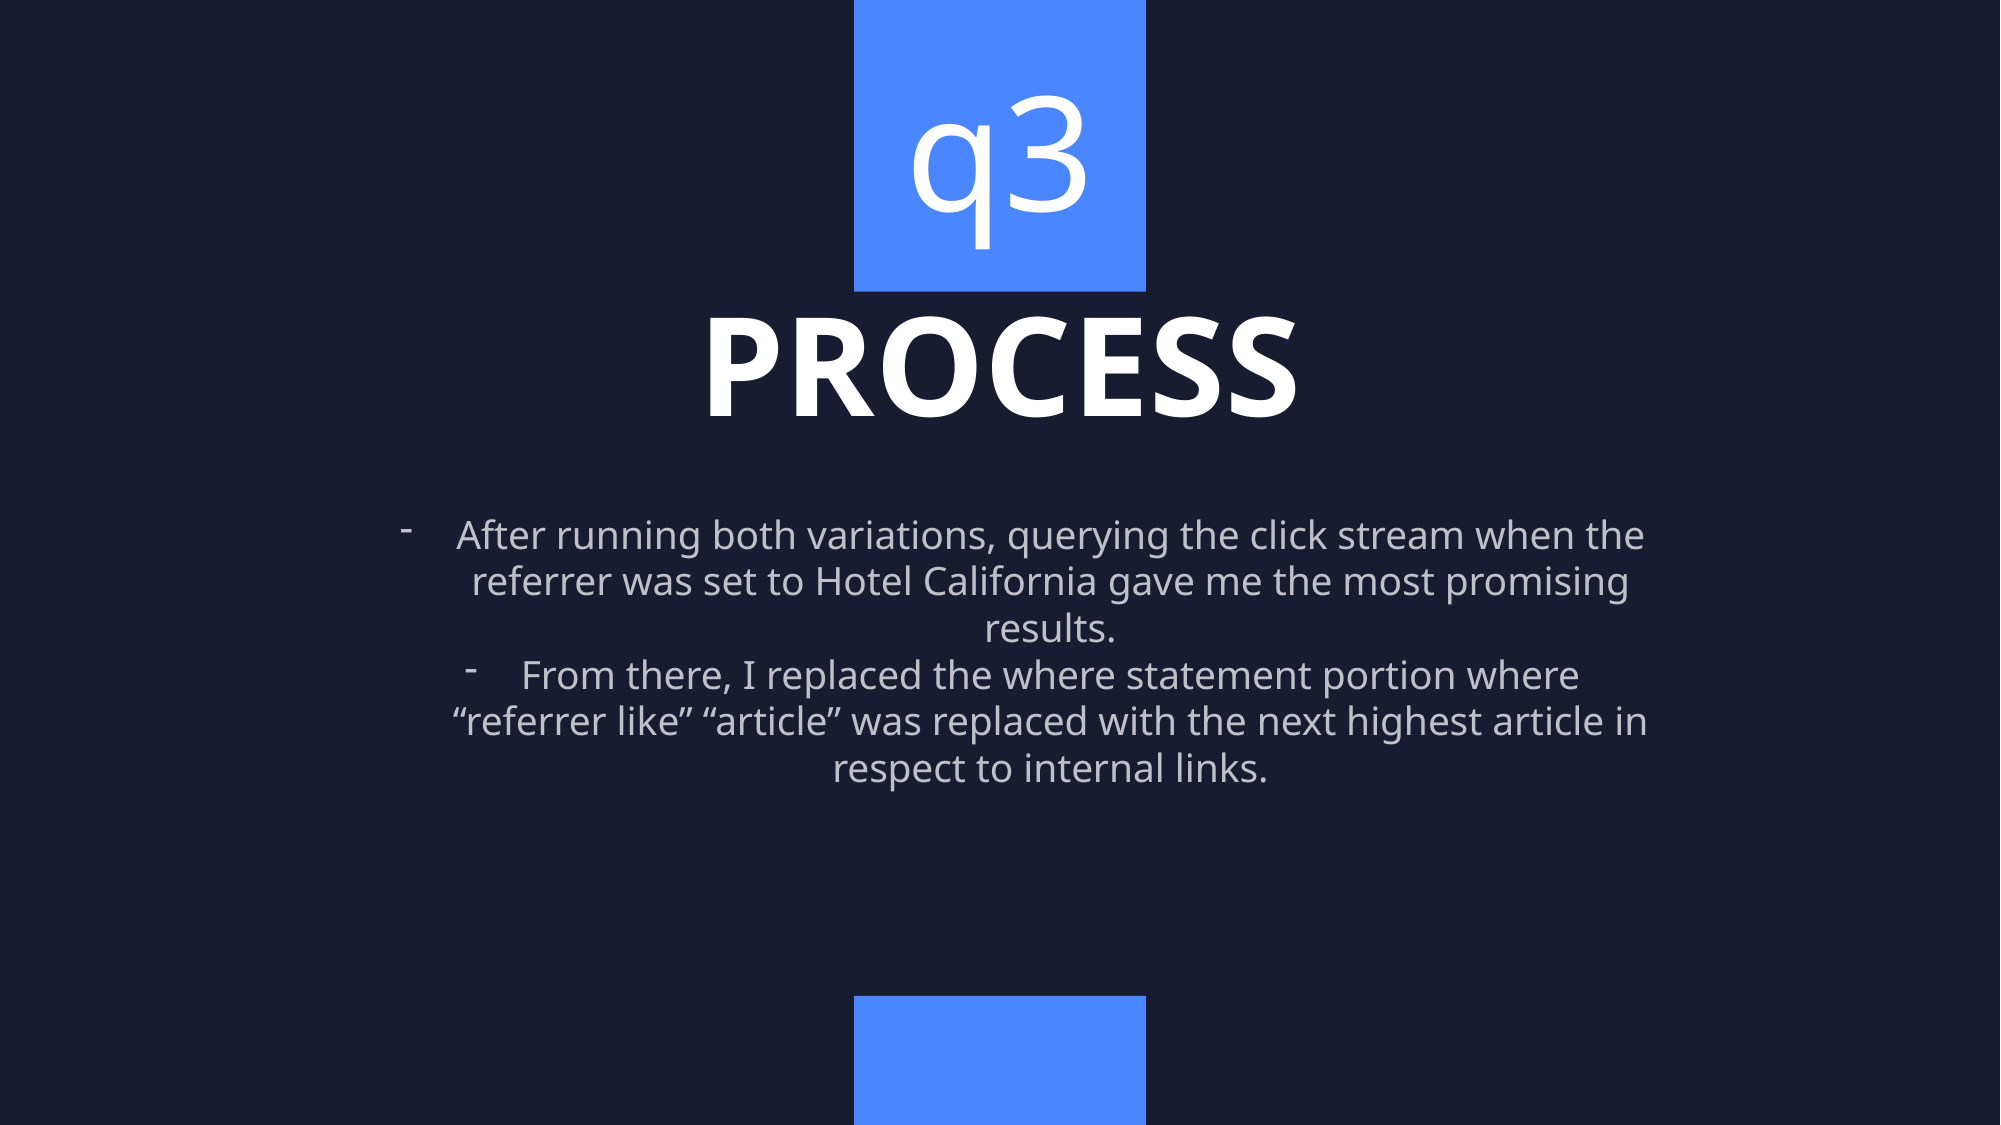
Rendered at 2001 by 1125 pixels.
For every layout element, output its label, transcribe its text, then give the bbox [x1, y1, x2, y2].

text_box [100, 271, 1900, 849]
text_box [853, 0, 1147, 271]
text_box q3 [859, 43, 1141, 251]
text_box [853, 995, 1147, 1125]
